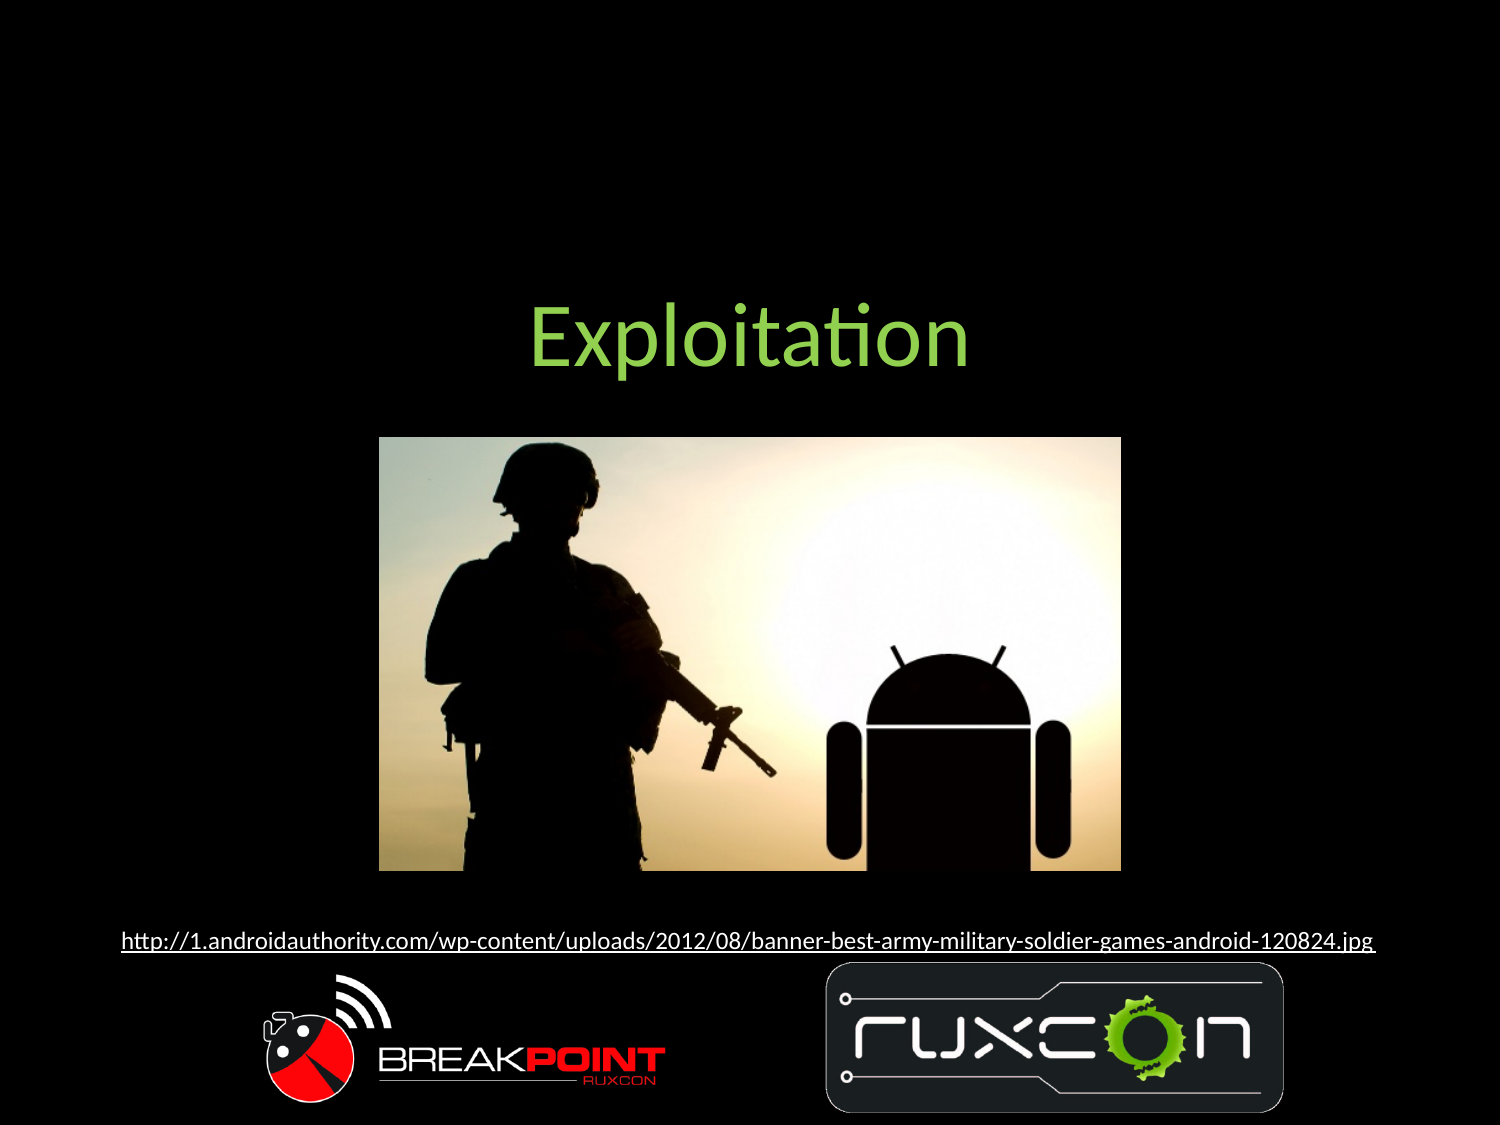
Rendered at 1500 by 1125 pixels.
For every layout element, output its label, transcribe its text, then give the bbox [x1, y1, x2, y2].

picture [378, 437, 1122, 871]
picture [825, 962, 1284, 1113]
picture [249, 962, 679, 1113]
title Exploitation [112, 208, 1388, 450]
text_box http://1.androidauthority.com/wp-content/uploads/2012/08/banner-best-army-military-soldier-games-android-120824.jpg [106, 917, 1394, 962]
